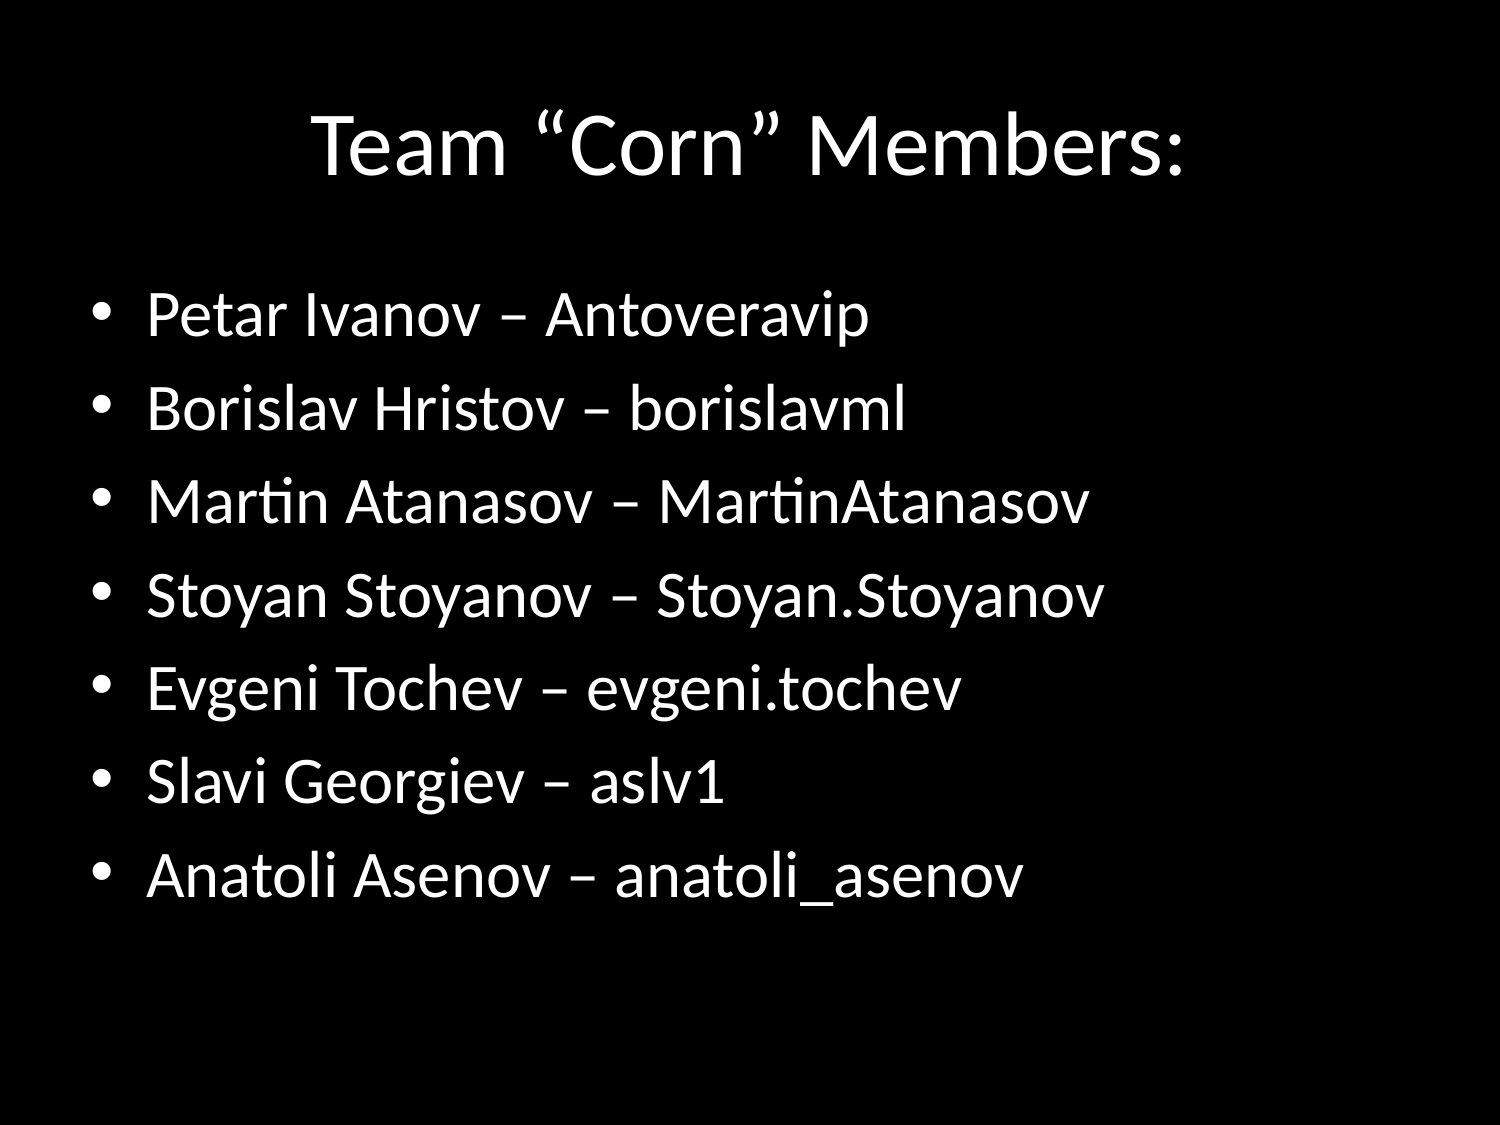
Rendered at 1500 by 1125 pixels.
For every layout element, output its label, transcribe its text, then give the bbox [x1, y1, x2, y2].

title Team “Corn” Members: [75, 45, 1425, 233]
list Petar Ivanov – Antoveravip Borislav Hristov – borislavml Martin Atanasov – MartinAtanasov Stoyan Stoyanov – Stoyan.Stoyanov Evgeni Tochev – evgeni.tochev Slavi Georgiev – aslv1 Anatoli Asenov – anatoli_asenov [75, 262, 1425, 1005]
